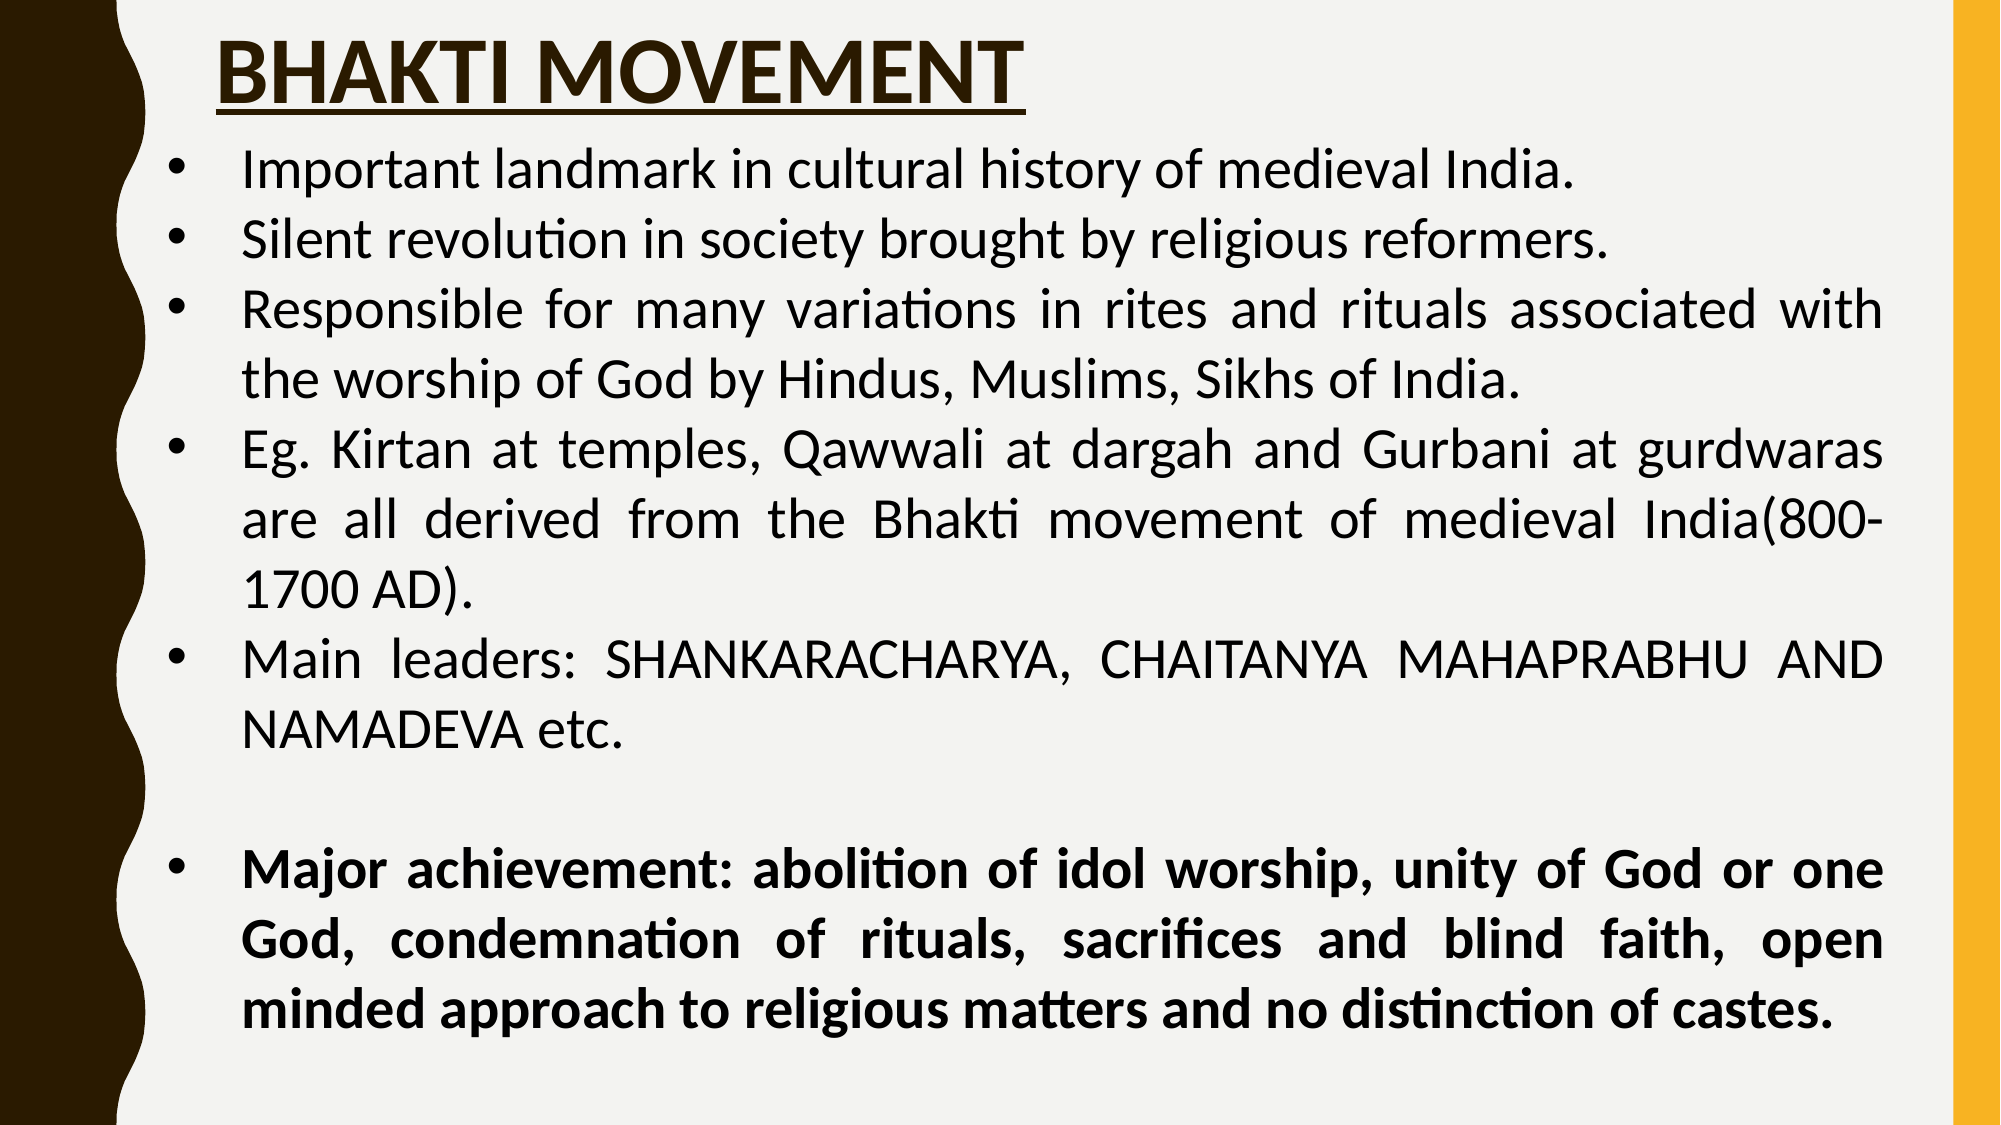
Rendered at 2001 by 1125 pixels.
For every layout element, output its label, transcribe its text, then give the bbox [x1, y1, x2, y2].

text_box Important landmark in cultural history of medieval India. Silent revolution in society brought by religious reformers. Responsible for many variations in rites and rituals associated with the worship of God by Hindus, Muslims, Sikhs of India. Eg. Kirtan at temples, Qawwali at dargah and Gurbani at gurdwaras are all derived from the Bhakti movement of medieval India(800-1700 AD). Main leaders: SHANKARACHARYA, CHAITANYA MAHAPRABHU AND NAMADEVA etc. Major achievement: abolition of idol worship, unity of God or one God, condemnation of rituals, sacrifices and blind faith, open minded approach to religious matters and no distinction of castes. [151, 122, 1900, 1048]
title BHAKTI MOVEMENT [151, 5, 1088, 122]
